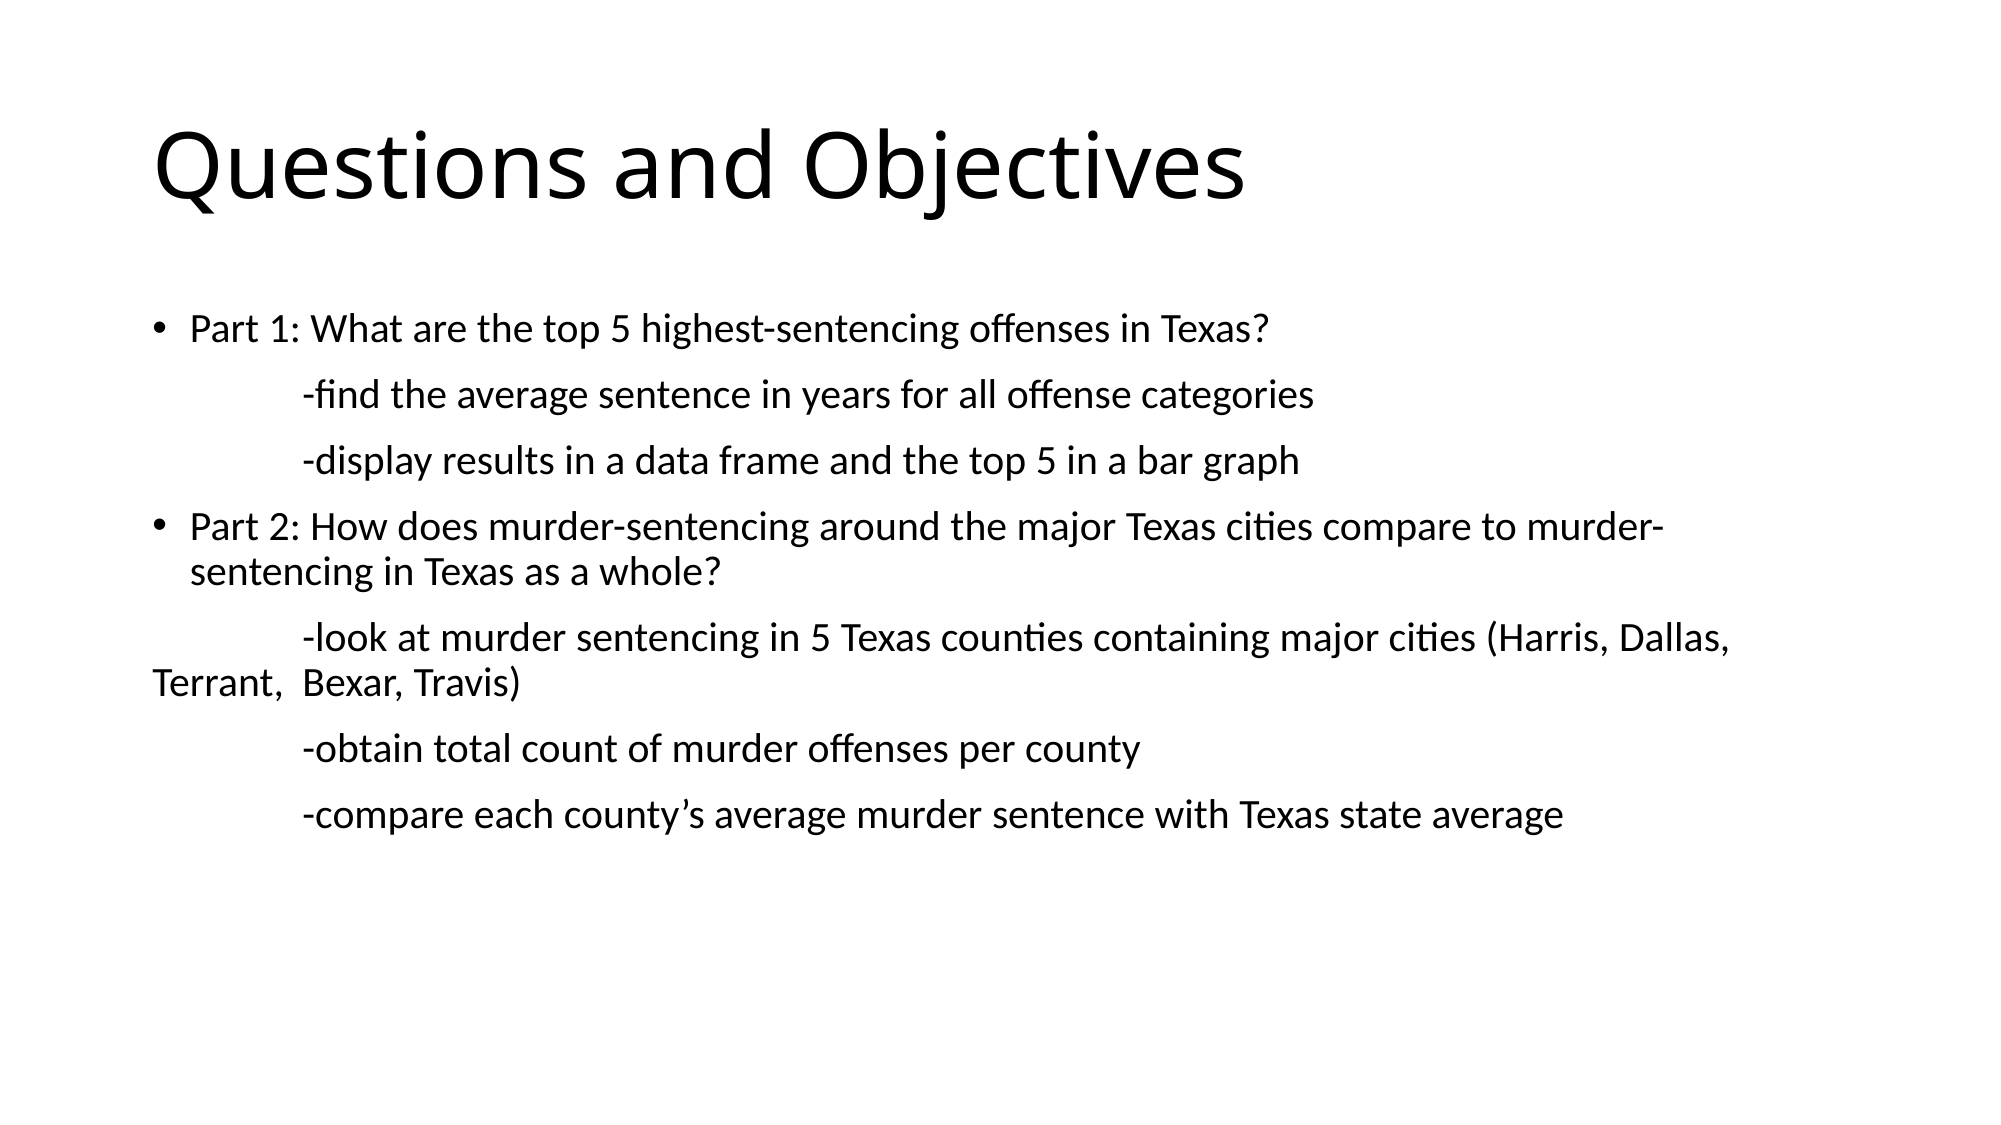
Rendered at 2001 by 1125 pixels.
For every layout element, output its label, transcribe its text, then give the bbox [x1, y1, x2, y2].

list Part 1: What are the top 5 highest-sentencing offenses in Texas? -find the average sentence in years for all offense categories -display results in a data frame and the top 5 in a bar graph Part 2: How does murder-sentencing around the major Texas cities compare to murder-sentencing in Texas as a whole? -look at murder sentencing in 5 Texas counties containing major cities (Harris, Dallas, Terrant, Bexar, Travis) -obtain total count of murder offenses per county -compare each county’s average murder sentence with Texas state average [137, 299, 1828, 1013]
title Questions and Objectives [137, 59, 1863, 278]
